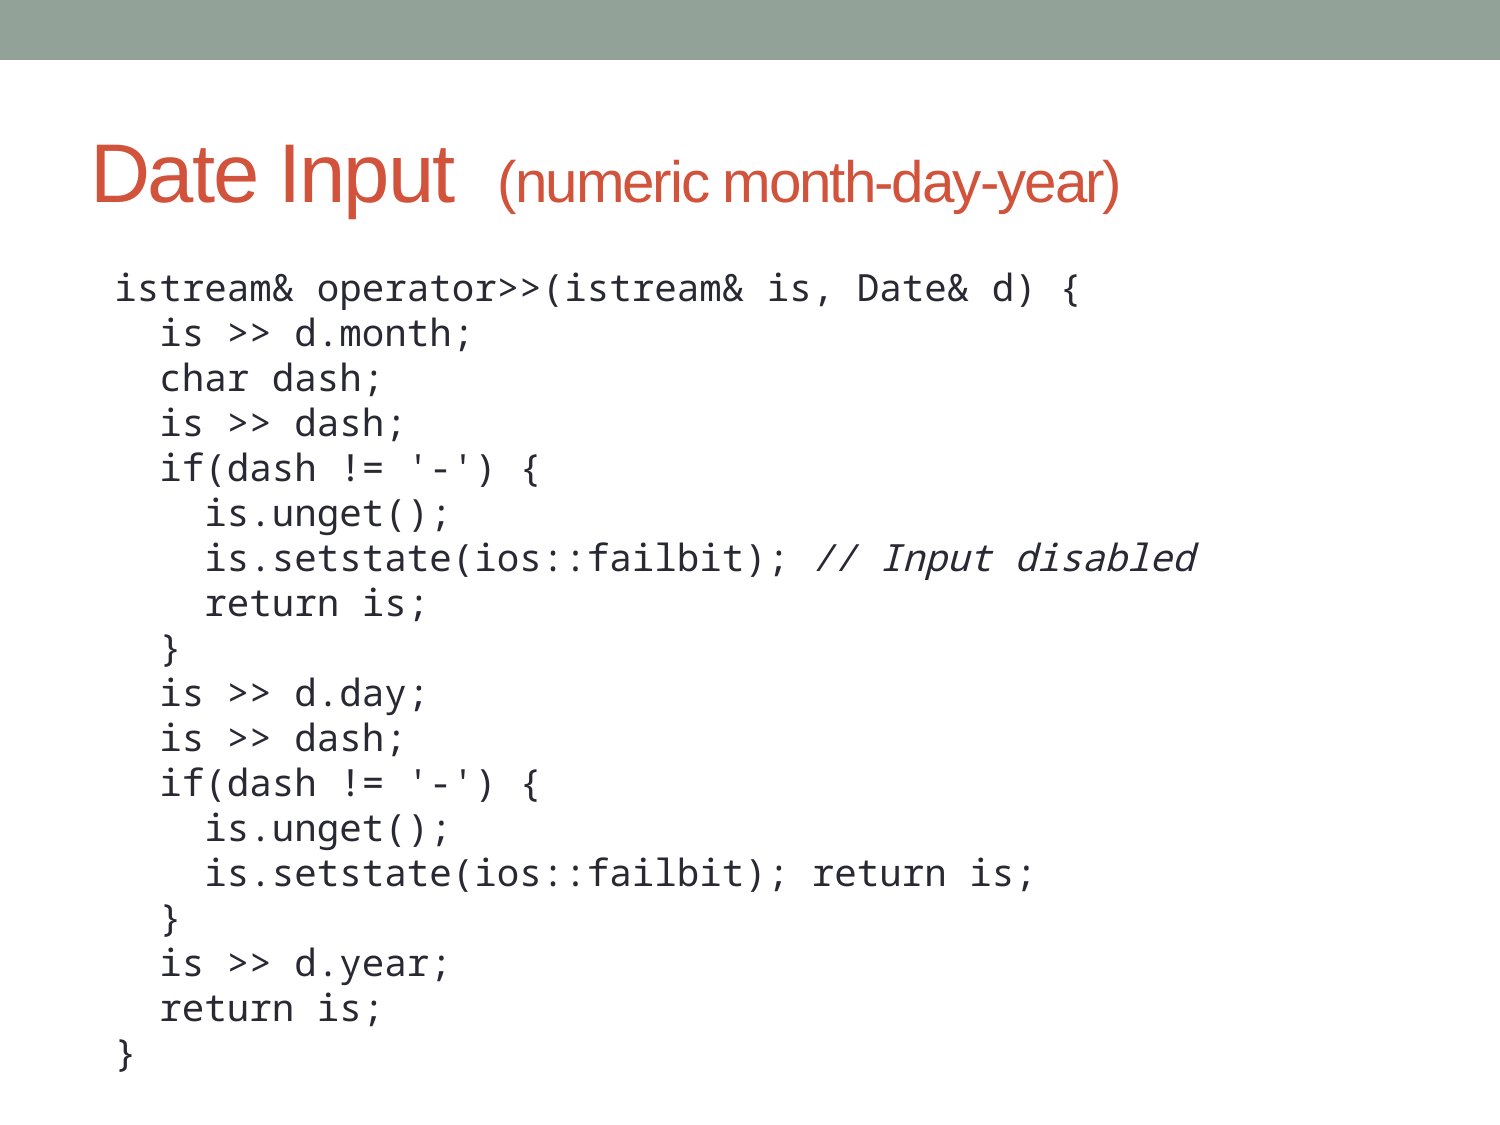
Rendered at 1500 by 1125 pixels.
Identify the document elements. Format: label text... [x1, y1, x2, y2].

title Date Input (numeric month-day-year) [75, 87, 1425, 250]
text_box istream& operator>>(istream& is, Date& d) { is >> d.month; char dash; is >> dash; if(dash != '-') { is.unget(); is.setstate(ios::failbit); // Input disabled return is; } is >> d.day; is >> dash; if(dash != '-') { is.unget(); is.setstate(ios::failbit); return is; } is >> d.year; return is; } [76, 256, 1377, 1082]
